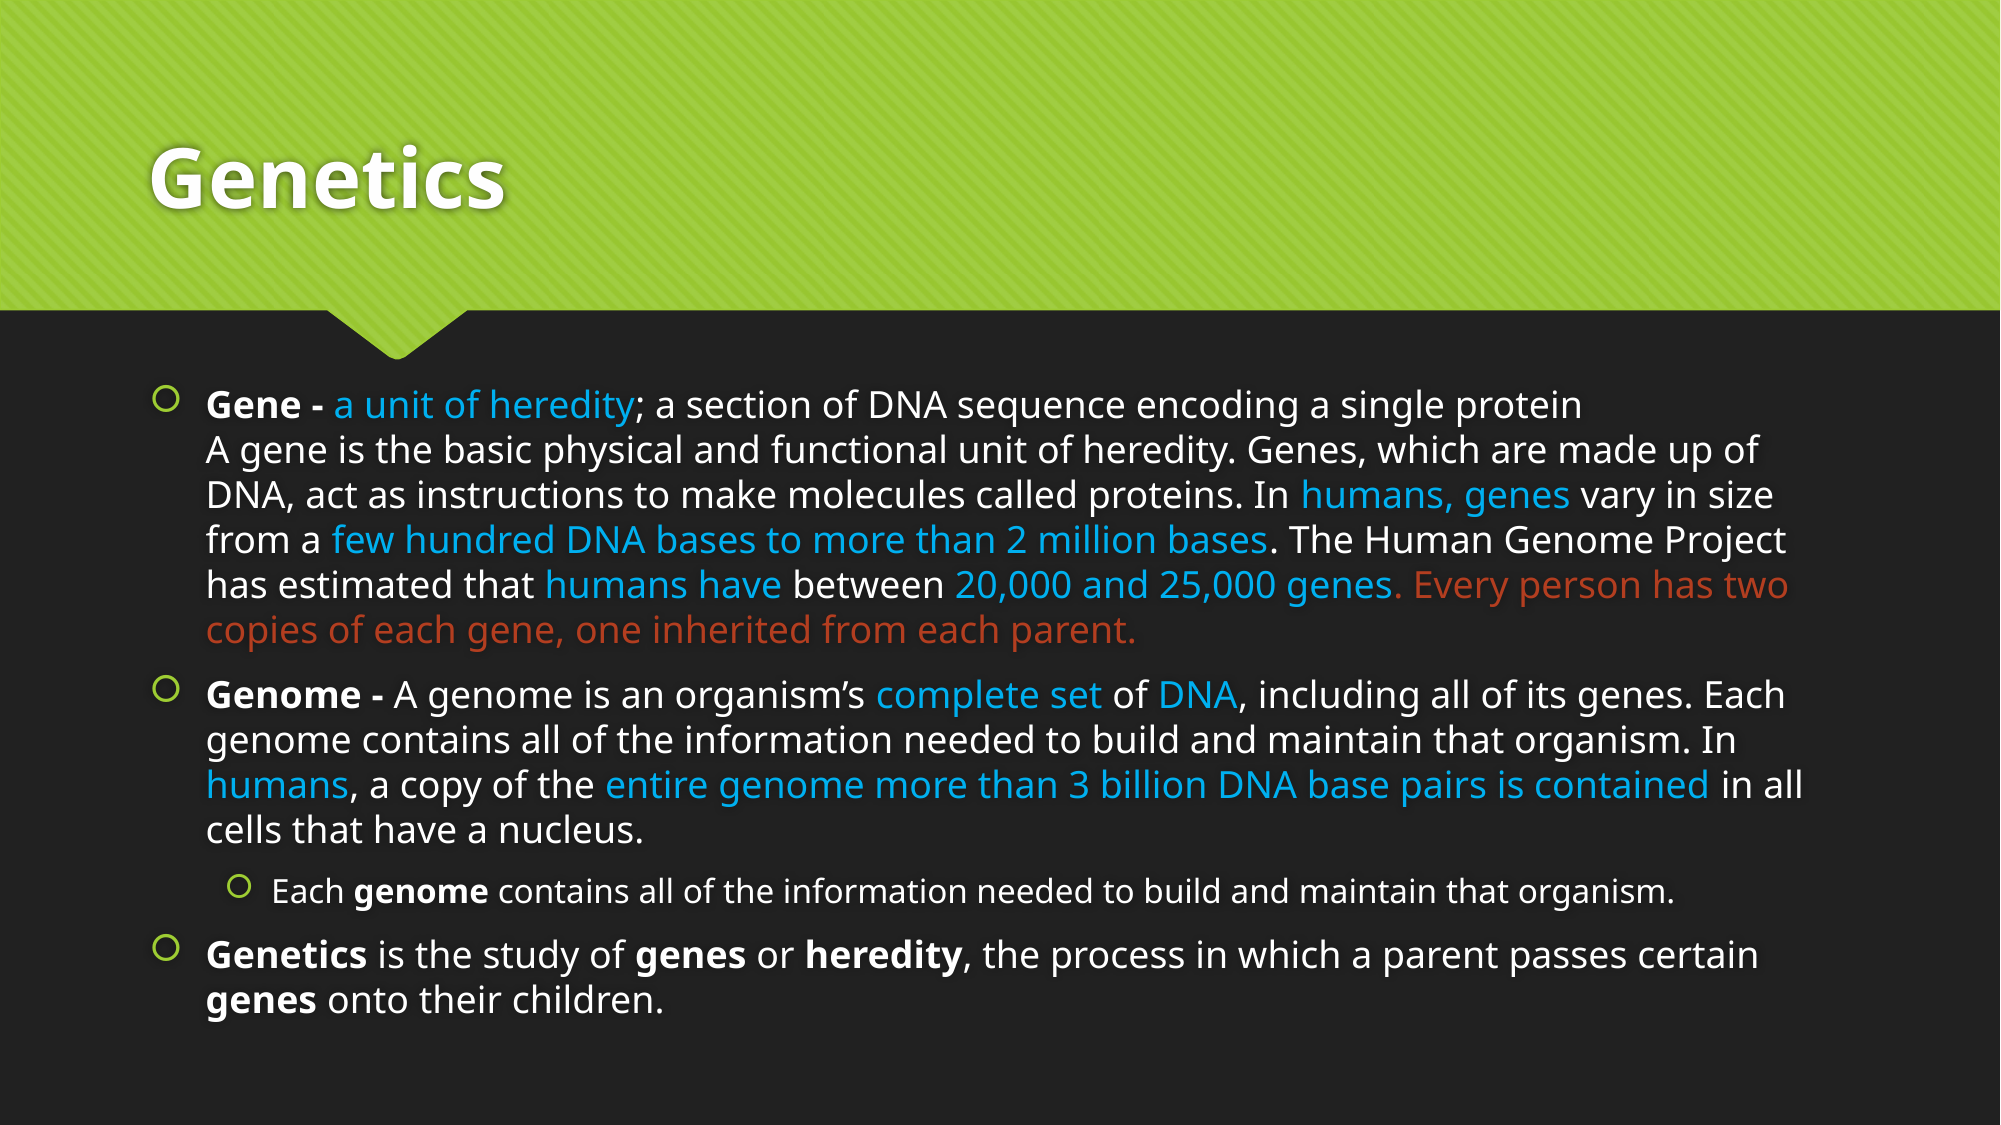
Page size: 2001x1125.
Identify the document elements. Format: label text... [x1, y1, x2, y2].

title Genetics [132, 73, 1868, 233]
list Gene - a unit of heredity; a section of DNA sequence encoding a single protein A gene is the basic physical and functional unit of heredity. Genes, which are made up of DNA, act as instructions to make molecules called proteins. In humans, genes vary in size from a few hundred DNA bases to more than 2 million bases. The Human Genome Project has estimated that humans have between 20,000 and 25,000 genes. Every person has two copies of each gene, one inherited from each parent. Genome - A genome is an organism’s complete set of DNA, including all of its genes. Each genome contains all of the information needed to build and maintain that organism. In humans, a copy of the entire genome more than 3 billion DNA base pairs is contained in all cells that have a nucleus. Each genome contains all of the information needed to build and maintain that organism. Genetics is the study of genes or heredity, the process in which a parent passes certain genes onto their children. [134, 335, 1866, 1112]
